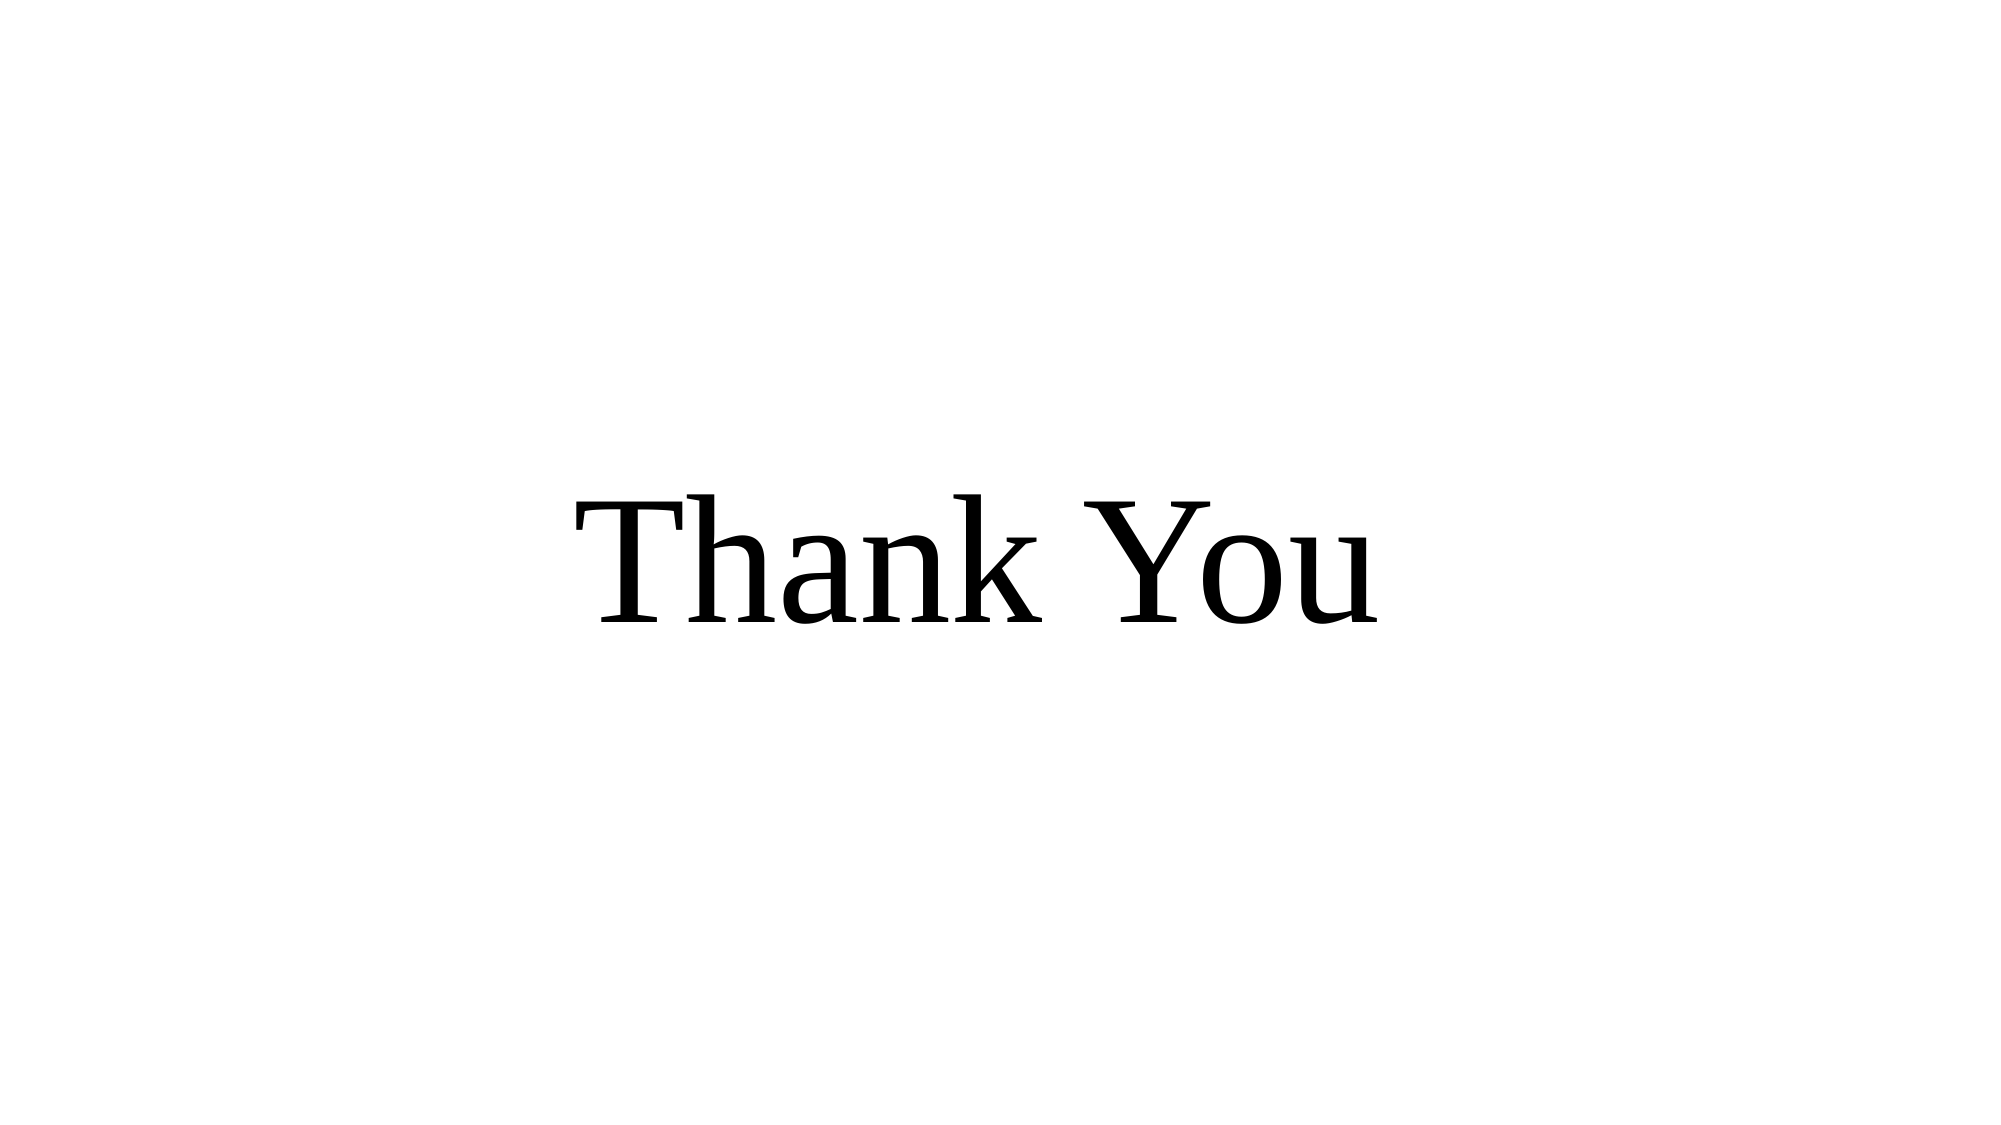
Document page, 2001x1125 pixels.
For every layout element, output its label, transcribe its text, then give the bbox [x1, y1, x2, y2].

title Thank You [558, 453, 1442, 672]
